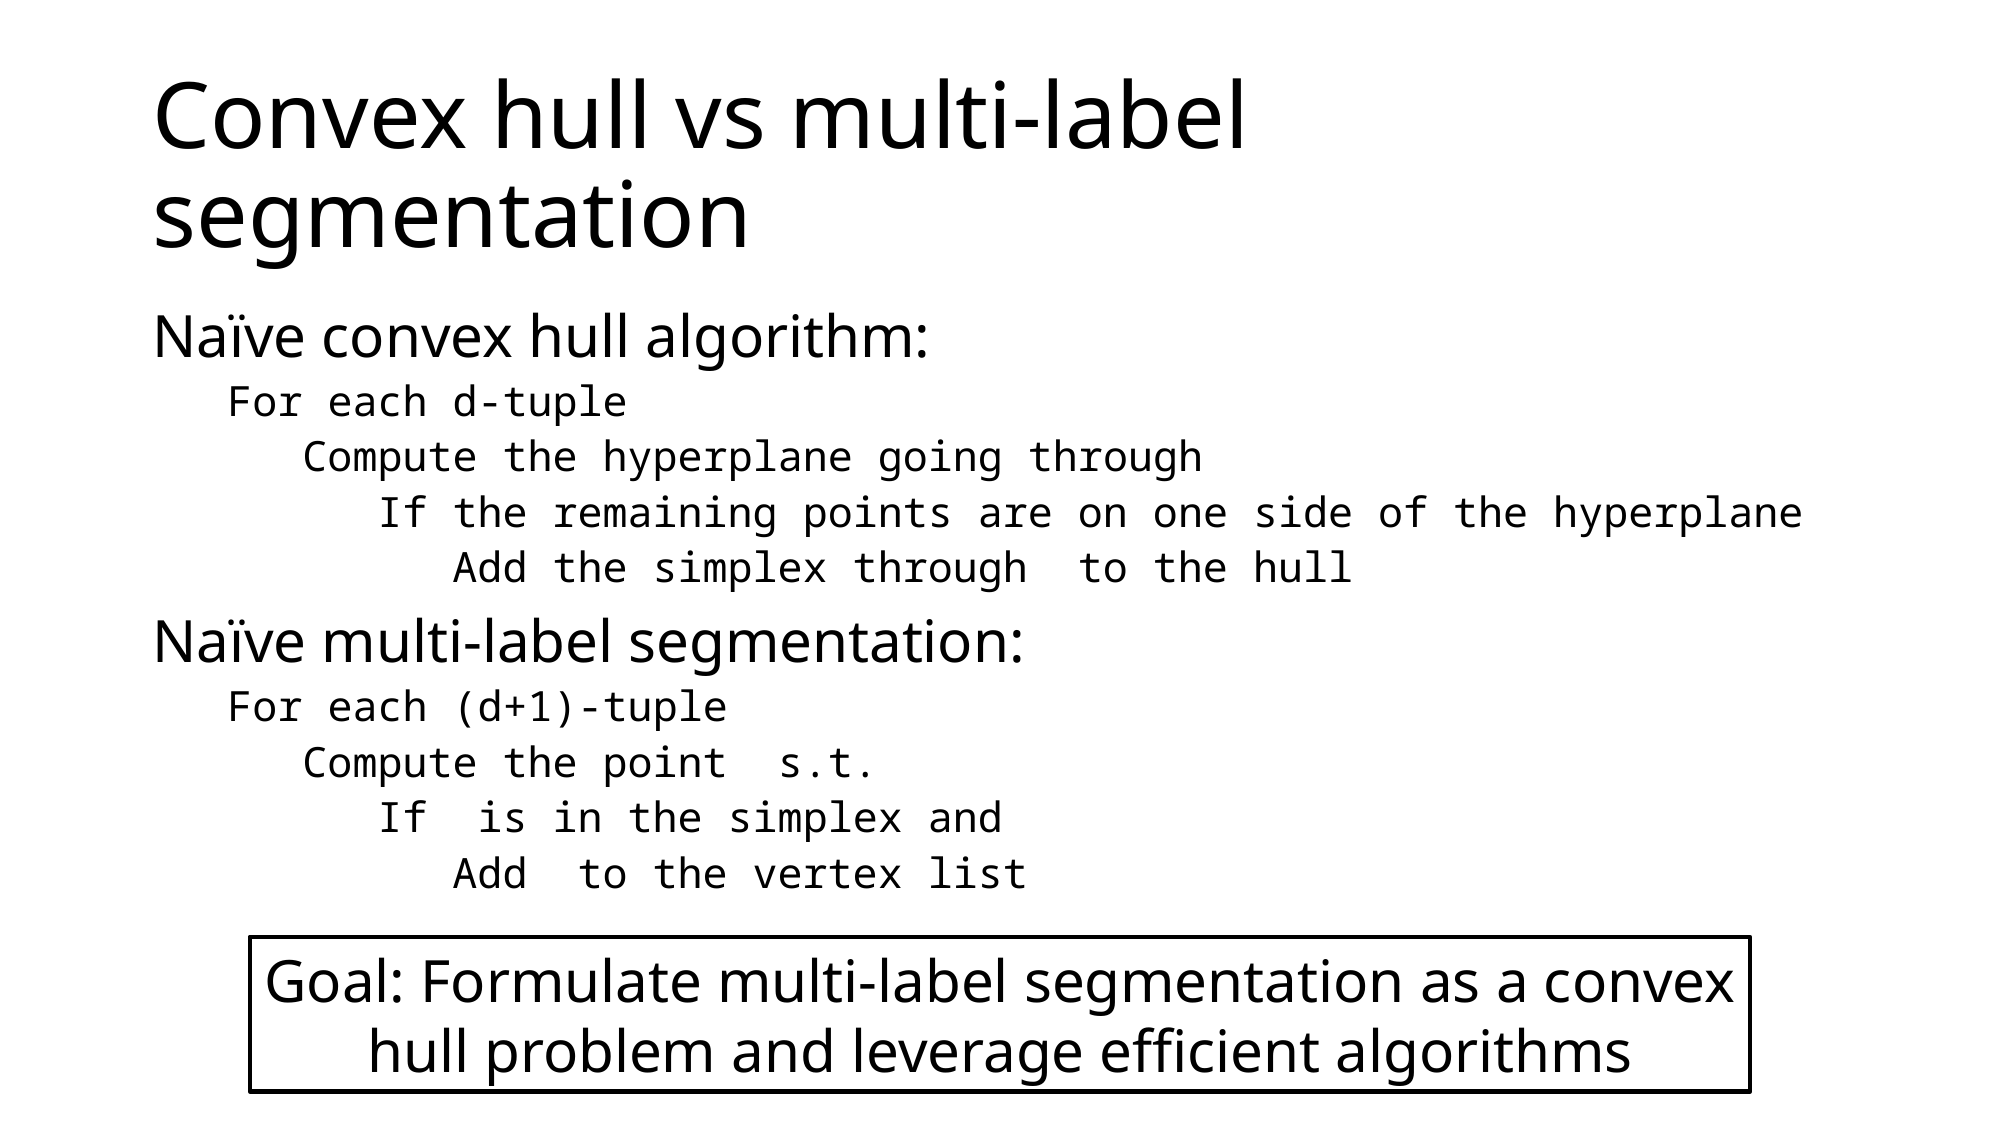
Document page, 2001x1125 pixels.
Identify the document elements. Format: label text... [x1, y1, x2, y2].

title Convex hull vs multi-label segmentation [137, 59, 1863, 278]
text_box Goal: Formulate multi-label segmentation as a convex hull problem and leverage efficient algorithms [249, 936, 1751, 1092]
